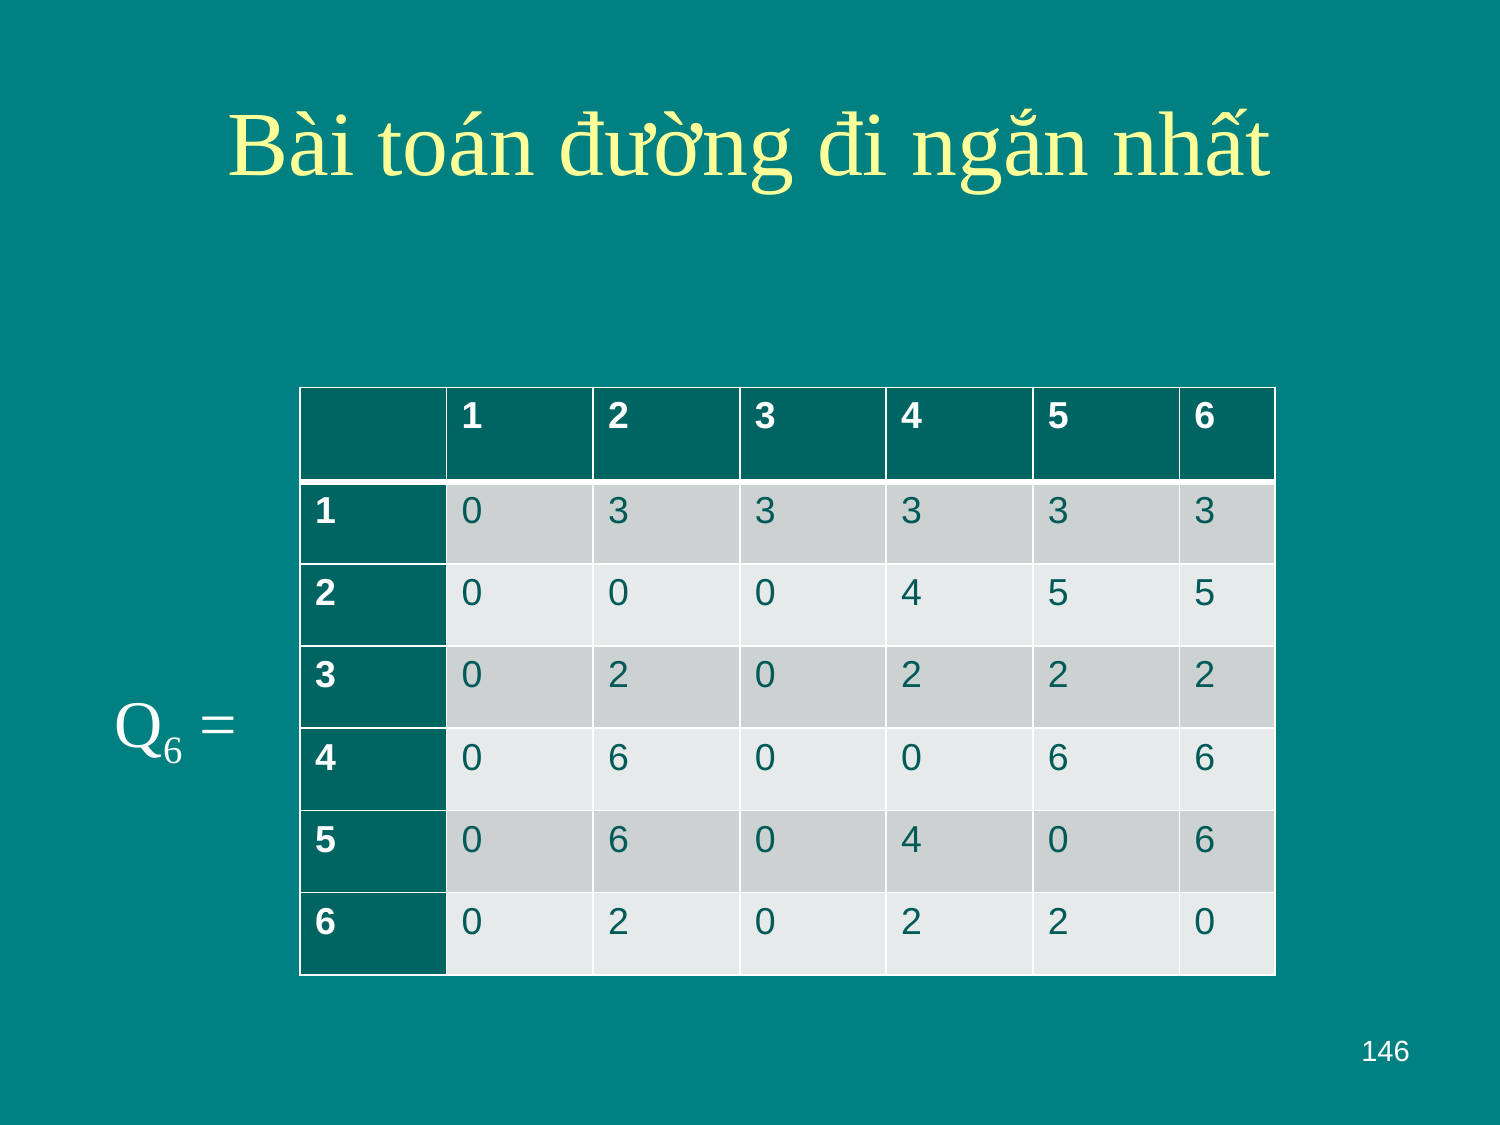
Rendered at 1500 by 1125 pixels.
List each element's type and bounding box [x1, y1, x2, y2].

table_cell [887, 647, 1032, 727]
table_cell [1180, 647, 1274, 727]
table_cell [741, 647, 885, 727]
table_cell [741, 729, 885, 810]
table_cell [1180, 485, 1274, 563]
table_cell [447, 647, 592, 727]
table_cell [1180, 811, 1274, 892]
table_cell [1034, 811, 1179, 892]
table_cell [1180, 565, 1274, 645]
table_cell [741, 811, 885, 892]
table_cell [1034, 647, 1179, 727]
table_cell [301, 565, 446, 645]
table_cell [1034, 729, 1179, 810]
table_cell [447, 565, 592, 645]
table_cell [301, 893, 446, 974]
table_cell [887, 729, 1032, 810]
table_cell [447, 811, 592, 892]
table_header [301, 388, 446, 479]
table_header [1034, 388, 1179, 479]
table_cell [887, 565, 1032, 645]
table_cell [1180, 893, 1274, 974]
table_cell [594, 565, 739, 645]
list [99, 299, 1451, 1043]
table_cell [887, 893, 1032, 974]
table_header [1180, 388, 1274, 479]
table_cell [301, 647, 446, 727]
table_cell [741, 485, 885, 563]
table_cell [1180, 729, 1274, 810]
table_cell [594, 485, 739, 563]
table_cell [301, 811, 446, 892]
table_cell [1034, 485, 1179, 563]
table_cell [887, 811, 1032, 892]
table_cell [887, 485, 1032, 563]
table_cell [447, 893, 592, 974]
table_cell [447, 729, 592, 810]
table_cell [301, 485, 446, 563]
table_cell [594, 729, 739, 810]
table_cell [594, 647, 739, 727]
table_header [447, 388, 592, 479]
slide_number [1074, 1024, 1426, 1103]
table_cell [447, 485, 592, 563]
table_header [741, 388, 885, 479]
table_cell [1034, 893, 1179, 974]
table_header [887, 388, 1032, 479]
table_cell [594, 811, 739, 892]
table_cell [301, 729, 446, 810]
title [74, 44, 1426, 233]
table_cell [594, 893, 739, 974]
table_header [594, 388, 739, 479]
table_cell [1034, 565, 1179, 645]
table_cell [741, 565, 885, 645]
table_cell [741, 893, 885, 974]
